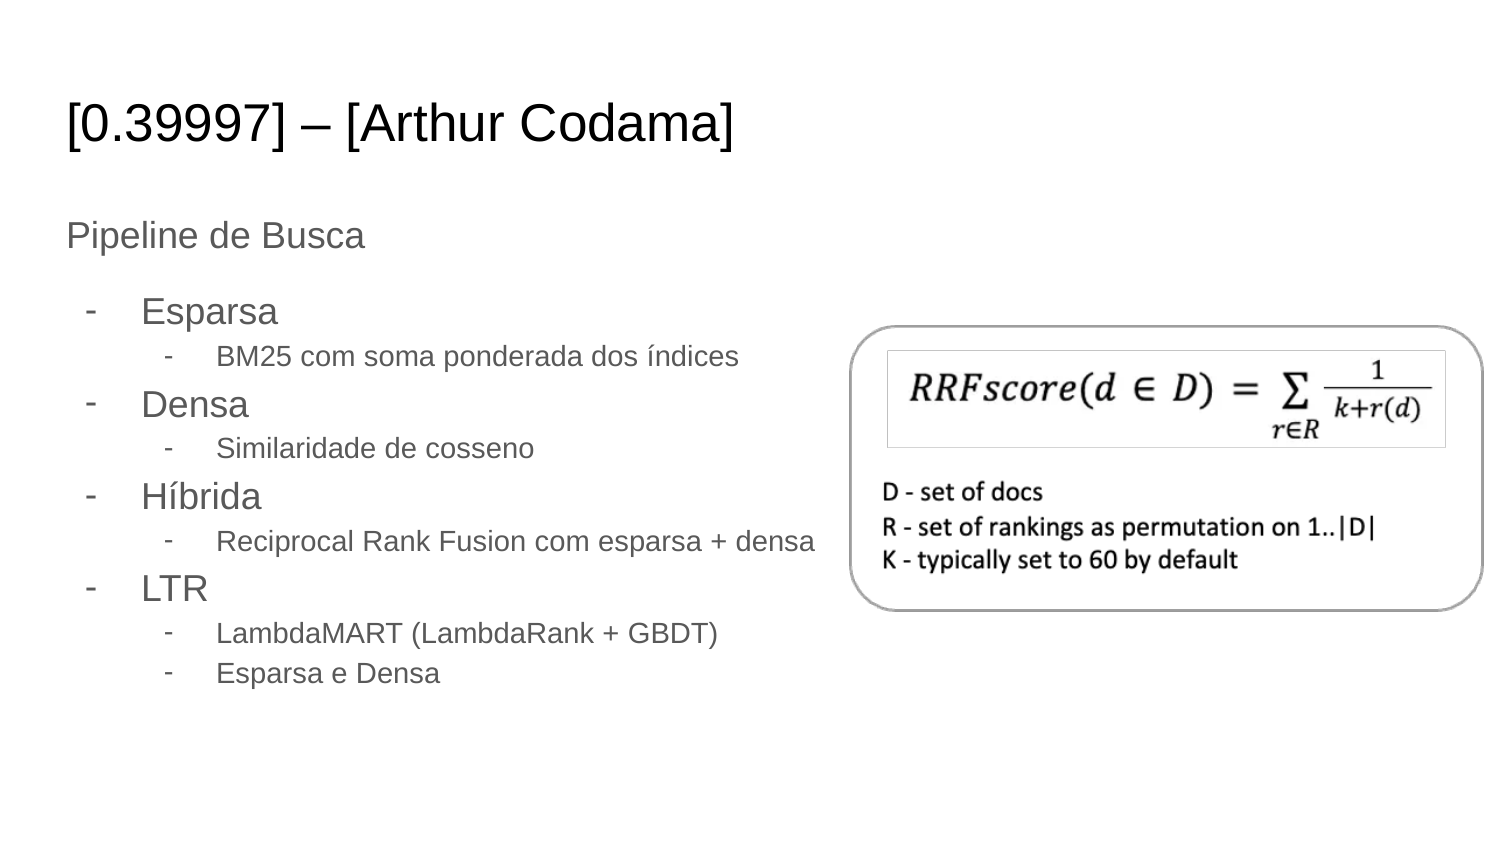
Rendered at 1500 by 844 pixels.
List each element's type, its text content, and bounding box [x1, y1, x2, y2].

list Pipeline de Busca Esparsa BM25 com soma ponderada dos índices Densa Similaridade de cosseno Híbrida Reciprocal Rank Fusion com esparsa + densa LTR LambdaMART (LambdaRank + GBDT) Esparsa e Densa [51, 189, 1449, 750]
title [0.39997] – [Arthur Codama] [51, 72, 1449, 167]
picture [848, 325, 1486, 613]
